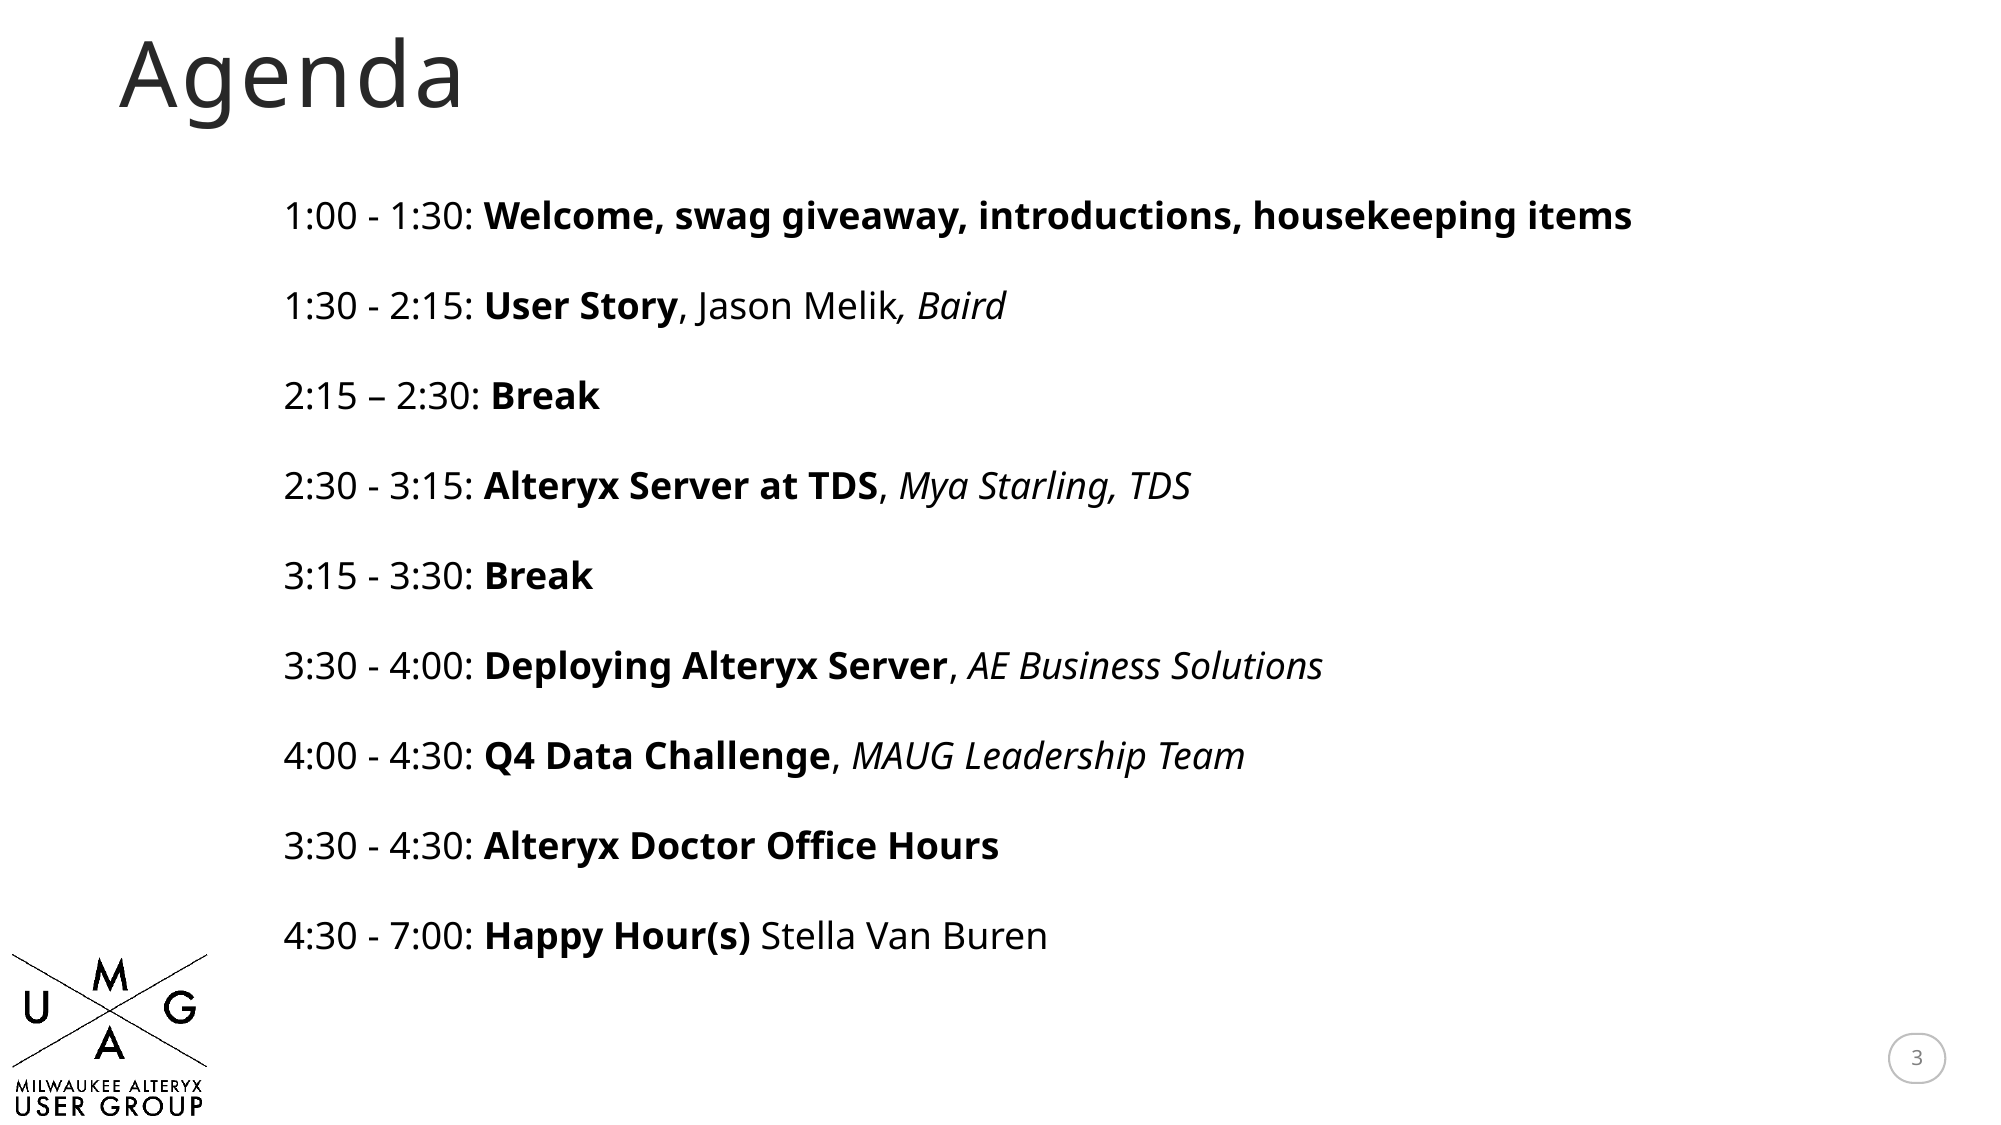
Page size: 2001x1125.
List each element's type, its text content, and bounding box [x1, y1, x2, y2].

text_box 1:00 - 1:30: Welcome, swag giveaway, introductions, housekeeping items 1:30 - 2:15: User Story, Jason Melik, Baird 2:15 – 2:30: Break 2:30 - 3:15: Alteryx Server at TDS, Mya Starling, TDS 3:15 - 3:30: Break 3:30 - 4:00: Deploying Alteryx Server, AE Business Solutions 4:00 - 4:30: Q4 Data Challenge, MAUG Leadership Team 3:30 - 4:30: Alteryx Doctor Office Hours 4:30 - 7:00: Happy Hour(s) Stella Van Buren [268, 184, 1904, 1055]
list Agenda [104, 21, 1904, 153]
picture [10, 953, 208, 1116]
slide_number 3 [1881, 1026, 1953, 1091]
